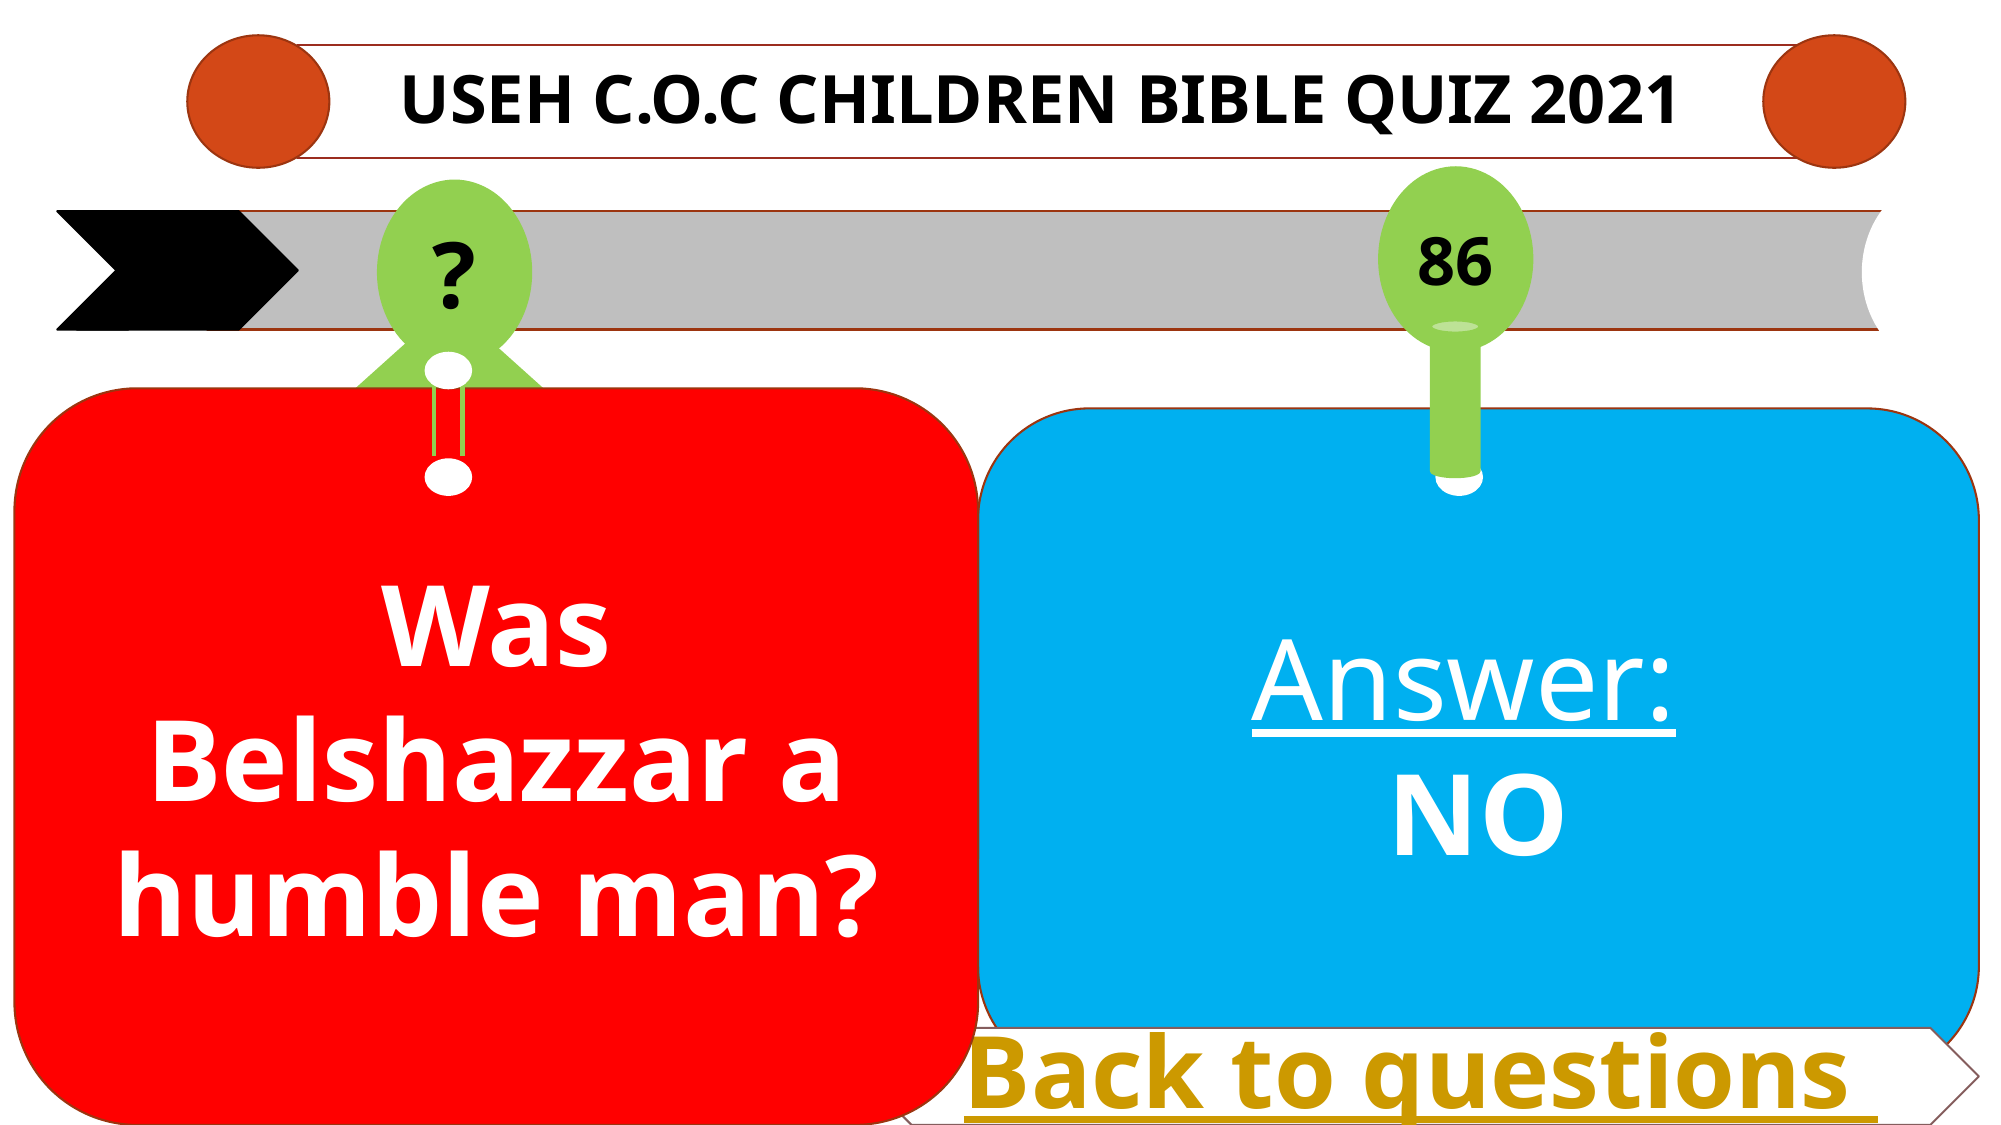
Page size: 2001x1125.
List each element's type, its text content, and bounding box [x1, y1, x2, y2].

text_box [1860, 178, 2000, 367]
text_box [186, 34, 331, 169]
text_box [240, 210, 395, 331]
text_box [515, 210, 1404, 331]
text_box 86 [1377, 165, 1535, 348]
text_box ? [375, 178, 534, 364]
text_box [464, 349, 544, 387]
text_box [75, 210, 299, 331]
text_box [423, 457, 474, 497]
text_box Answer: NO [979, 407, 1980, 1044]
text_box [56, 210, 133, 331]
text_box Was Belshazzar a humble man? [13, 387, 980, 1125]
title USEH C.O.C CHILDREN Bible QUIZ 2021 [298, 44, 1795, 159]
text_box [1429, 319, 1481, 479]
text_box [355, 344, 432, 387]
text_box [1762, 34, 1907, 169]
text_box [1508, 210, 1879, 331]
text_box [423, 350, 474, 391]
text_box Back to questions [902, 1026, 1980, 1125]
text_box [1434, 467, 1485, 497]
text_box 66 [1433, 322, 1478, 331]
